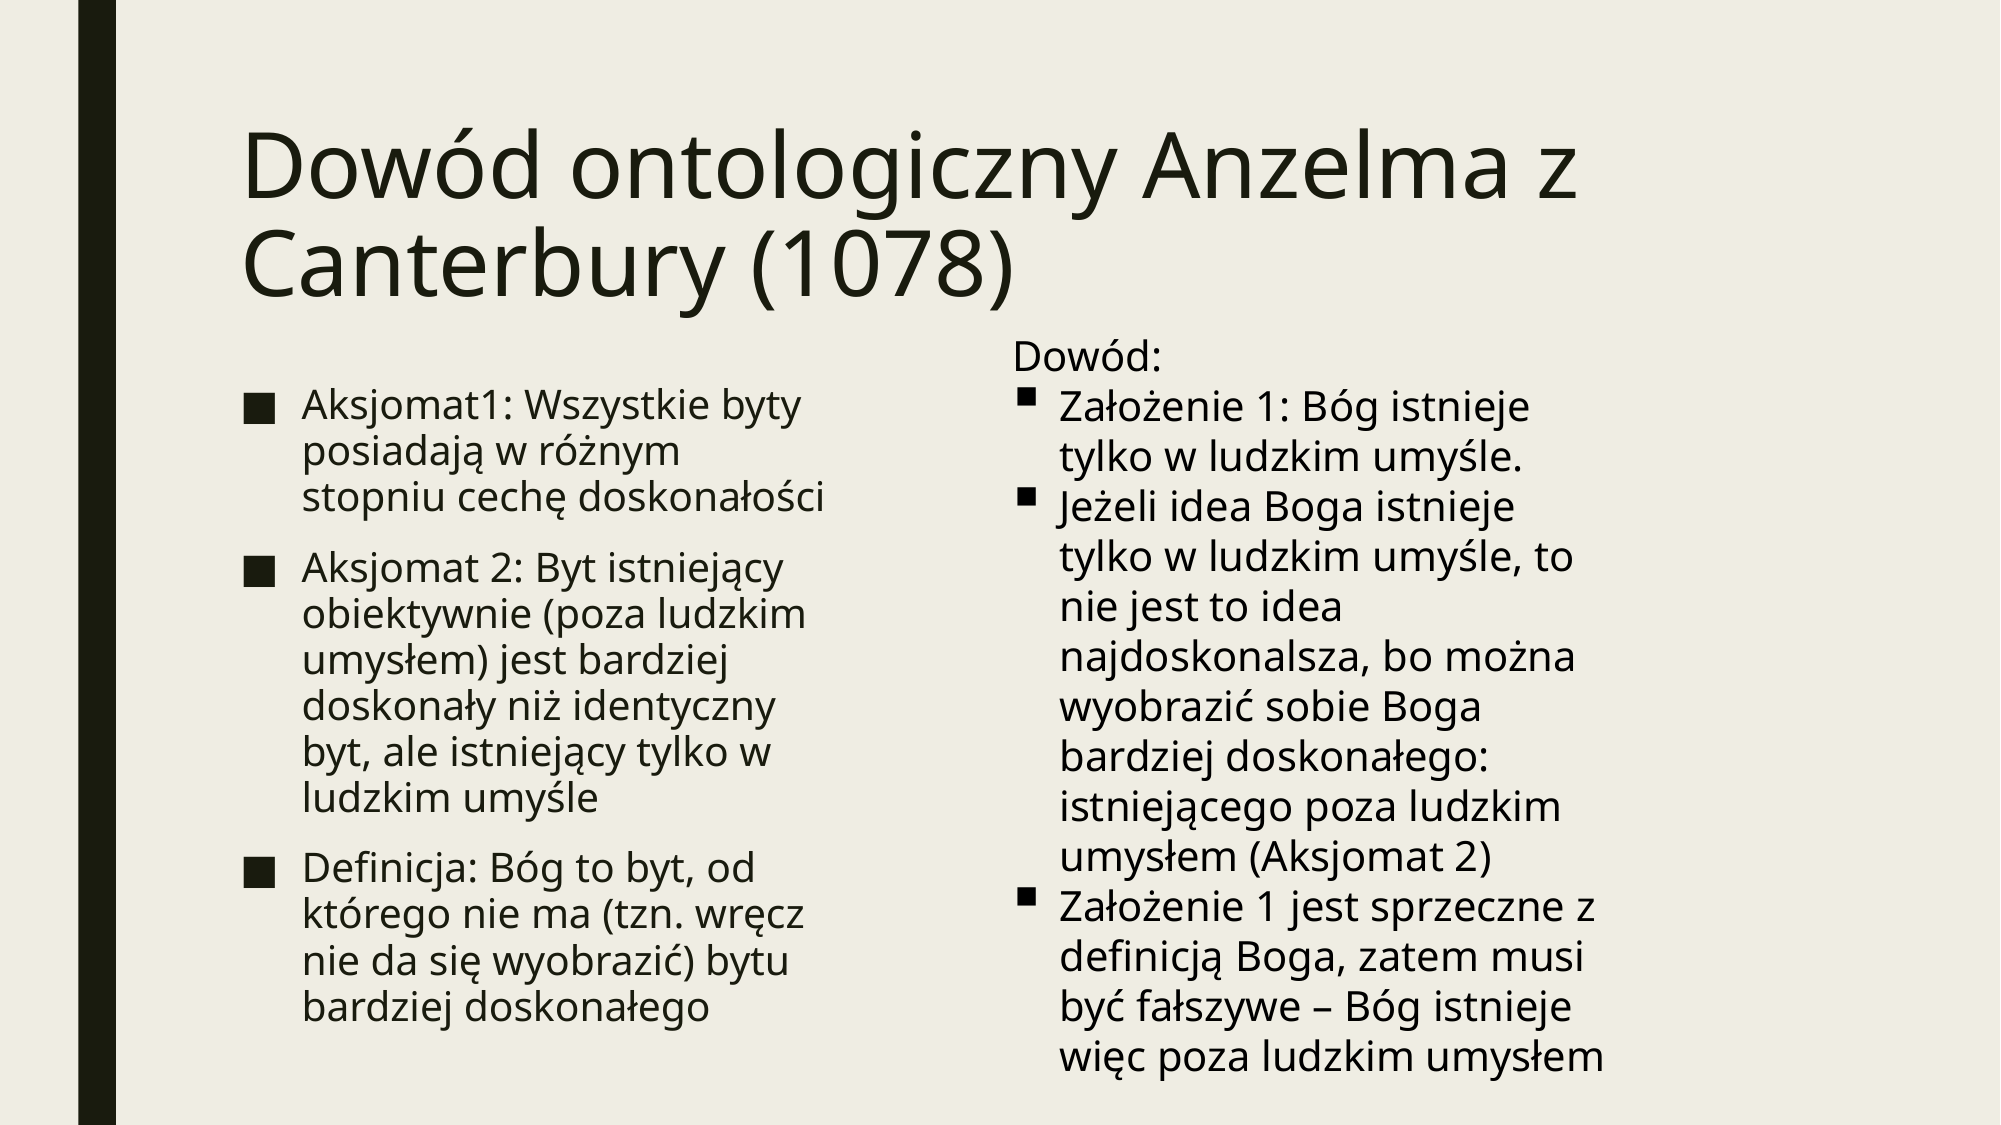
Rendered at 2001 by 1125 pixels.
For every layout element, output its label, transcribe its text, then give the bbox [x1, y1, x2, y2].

title Dowód ontologiczny Anzelma z Canterbury (1078) [225, 112, 1800, 357]
list Aksjomat1: Wszystkie byty posiadają w różnym stopniu cechę doskonałości Aksjomat 2: Byt istniejący obiektywnie (poza ludzkim umysłem) jest bardziej doskonały niż identyczny byt, ale istniejący tylko w ludzkim umyśle Definicja: Bóg to byt, od którego nie ma (tzn. wręcz nie da się wyobrazić) bytu bardziej doskonałego [225, 375, 848, 1076]
text_box Dowód: Założenie 1: Bóg istnieje tylko w ludzkim umyśle. Jeżeli idea Boga istnieje tylko w ludzkim umyśle, to nie jest to idea najdoskonalsza, bo można wyobrazić sobie Boga bardziej doskonałego: istniejącego poza ludzkim umysłem (Aksjomat 2) Założenie 1 jest sprzeczne z definicją Boga, zatem musi być fałszywe – Bóg istnieje więc poza ludzkim umysłem [997, 322, 1636, 1088]
